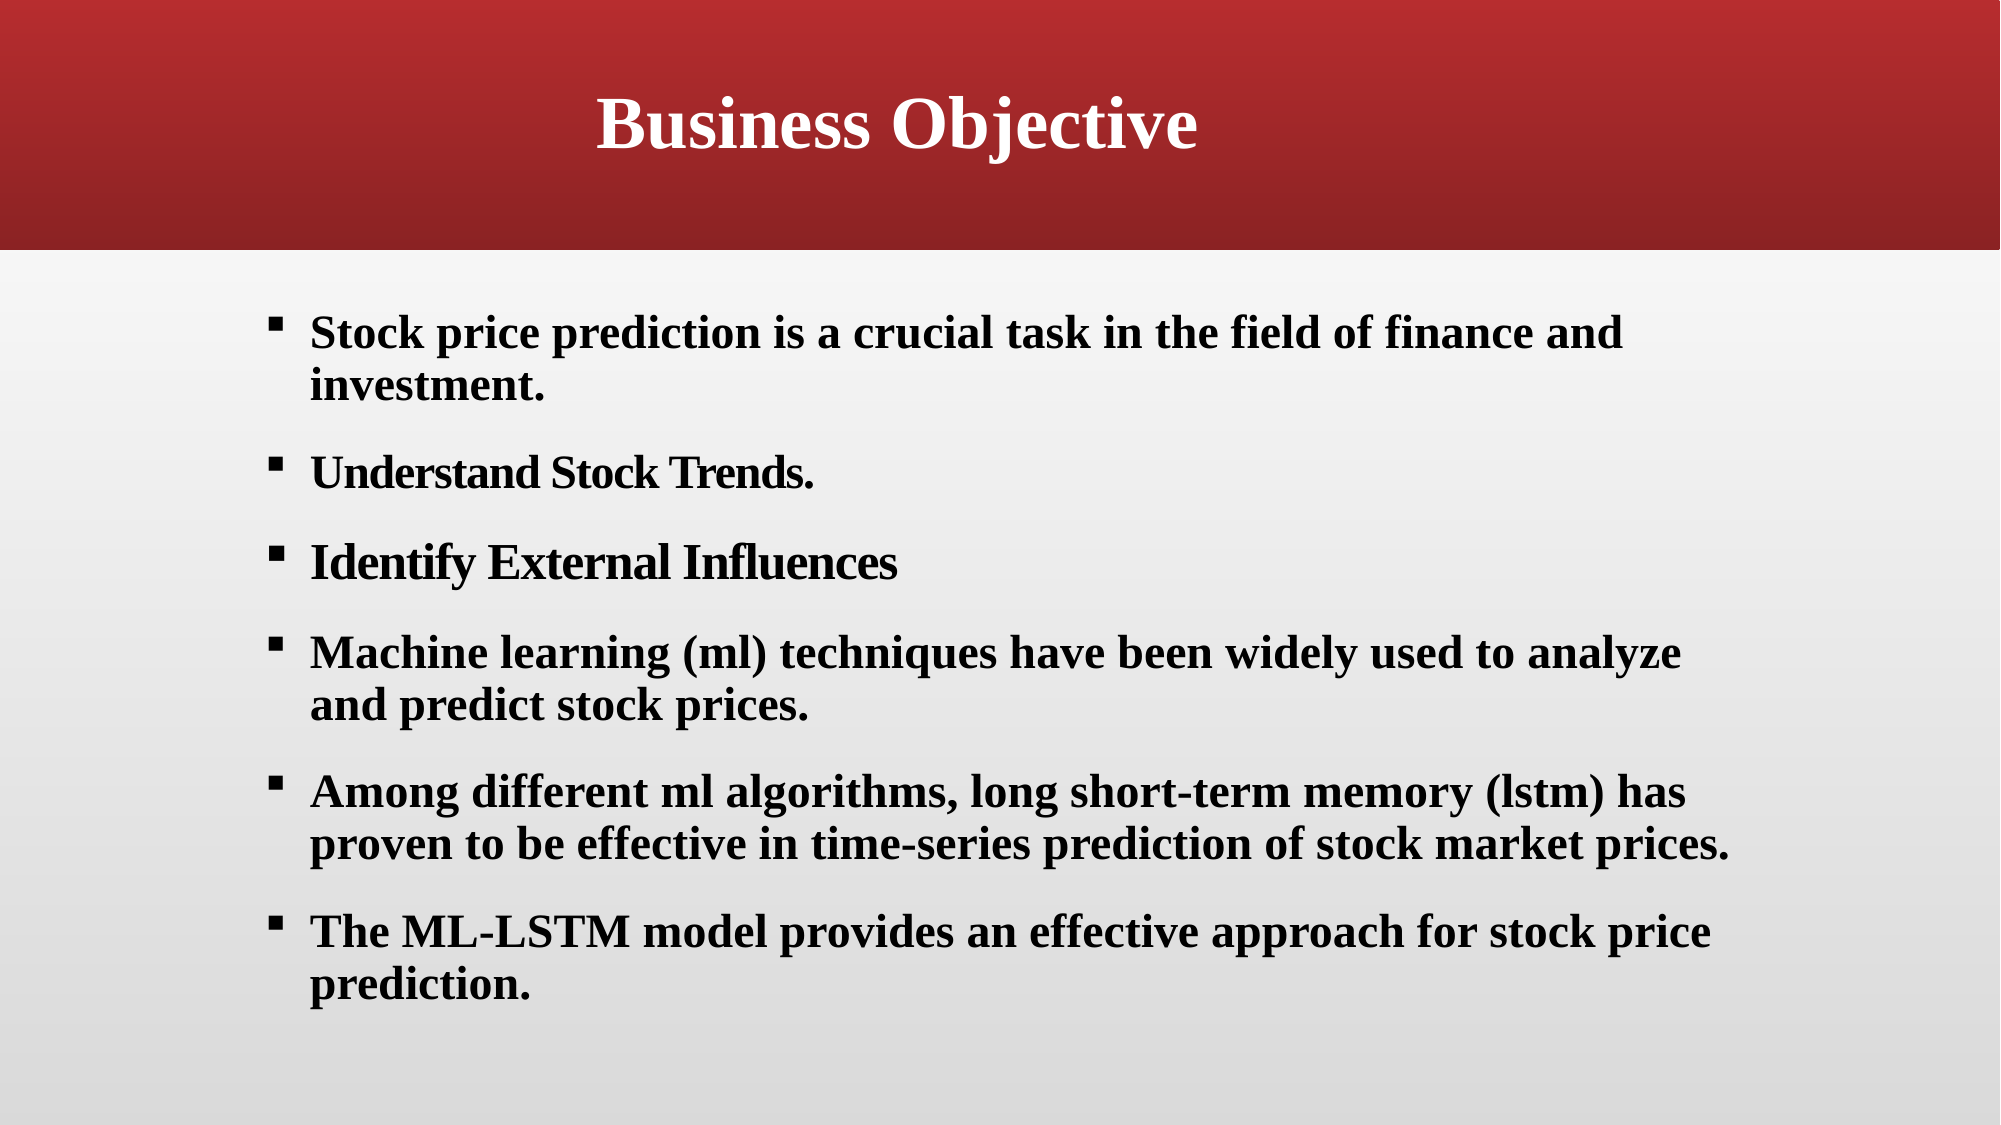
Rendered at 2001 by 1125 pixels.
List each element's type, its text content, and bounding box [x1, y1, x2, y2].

list Stock price prediction is a crucial task in the field of finance and investment. Understand Stock Trends. Identify External Influences Machine learning (ml) techniques have been widely used to analyze and predict stock prices. Among different ml algorithms, long short-term memory (lstm) has proven to be effective in time-series prediction of stock market prices. The ML-LSTM model provides an effective approach for stock price prediction. [249, 299, 1750, 1050]
title Business Objective [562, 75, 1225, 255]
